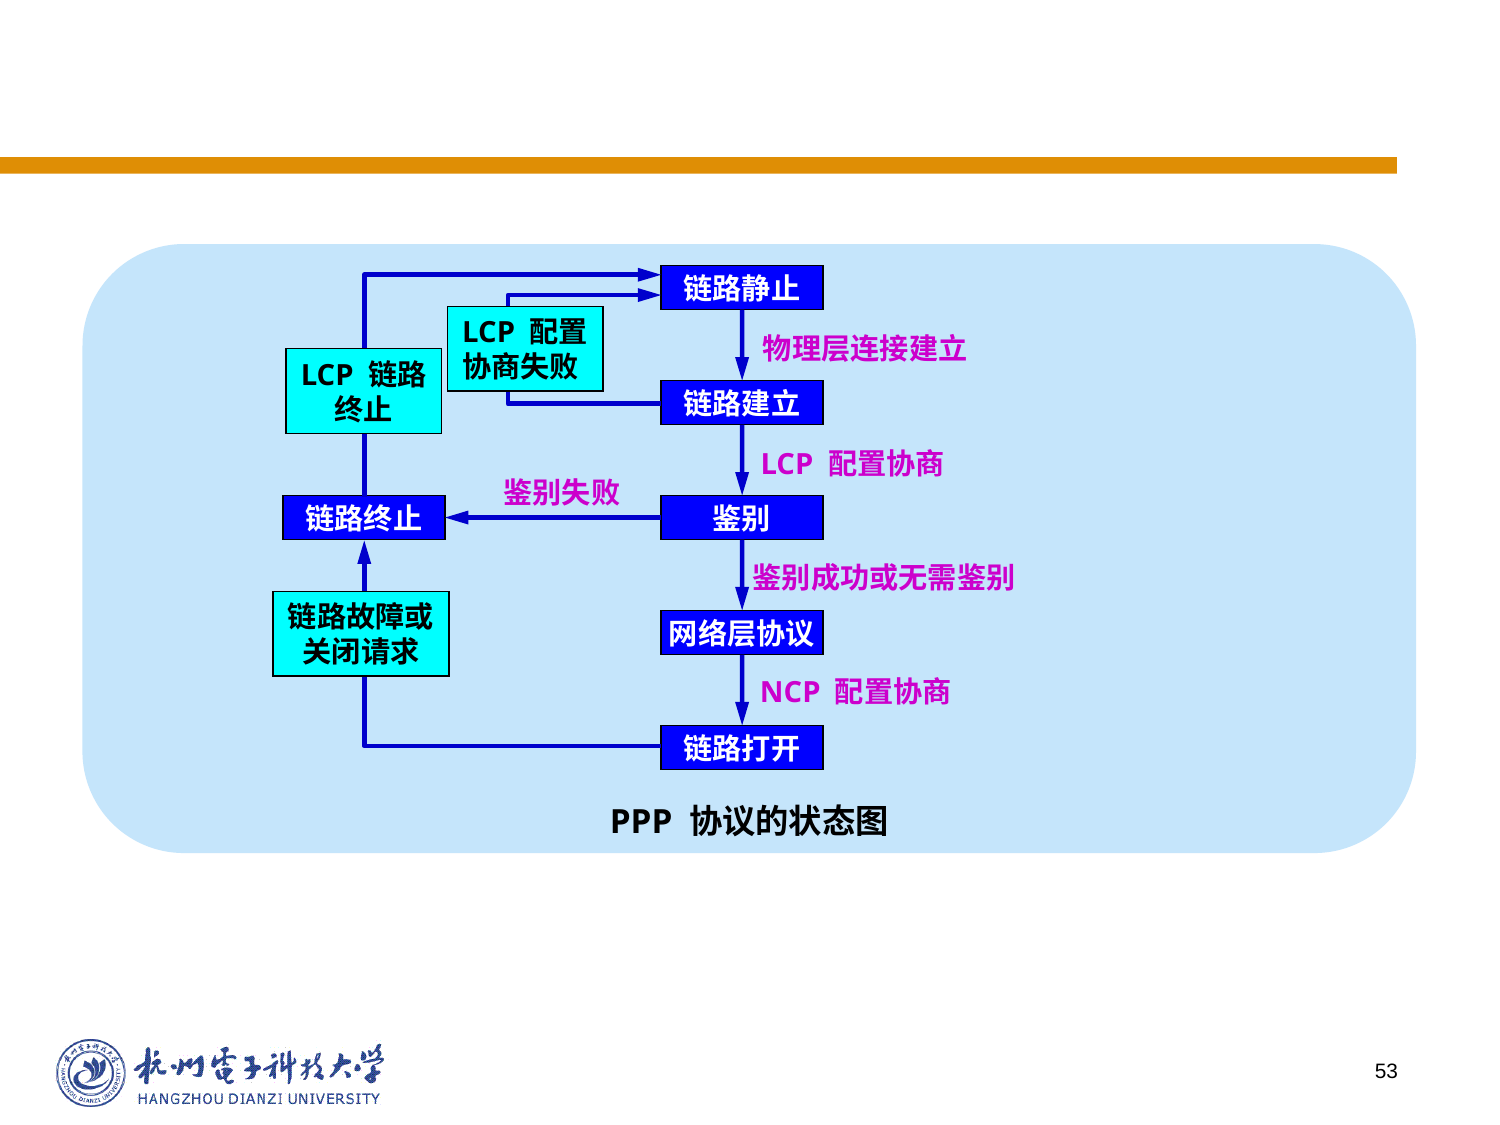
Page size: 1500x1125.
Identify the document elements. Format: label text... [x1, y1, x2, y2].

text_box 鉴别失败 [488, 466, 636, 517]
text_box [364, 268, 662, 498]
text_box NCP 配置协商 [745, 665, 967, 716]
text_box LCP 链路 终止 [286, 348, 442, 434]
text_box [735, 309, 748, 381]
text_box [358, 540, 438, 591]
text_box PPP 协议的状态图 [398, 792, 1101, 848]
text_box [81, 242, 1418, 855]
picture [55, 1025, 407, 1125]
text_box 链路打开 [661, 725, 823, 770]
text_box 链路静止 [661, 265, 823, 310]
text_box [508, 288, 662, 405]
text_box 网络层协议 [661, 610, 823, 655]
text_box LCP 配置 协商失败 [447, 306, 603, 392]
text_box 链路终止 [283, 495, 445, 540]
text_box LCP 配置协商 [745, 437, 960, 488]
text_box [739, 602, 745, 611]
text_box [364, 599, 662, 747]
text_box 鉴别成功或无需鉴别 [737, 552, 1031, 602]
text_box [445, 511, 662, 524]
text_box 物理层连接建立 [748, 322, 983, 373]
text_box [735, 424, 745, 496]
text_box 鉴别 [661, 495, 823, 540]
text_box [735, 654, 745, 726]
text_box 链路建立 [661, 380, 823, 425]
text_box 链路故障或 关闭请求 [273, 591, 449, 677]
